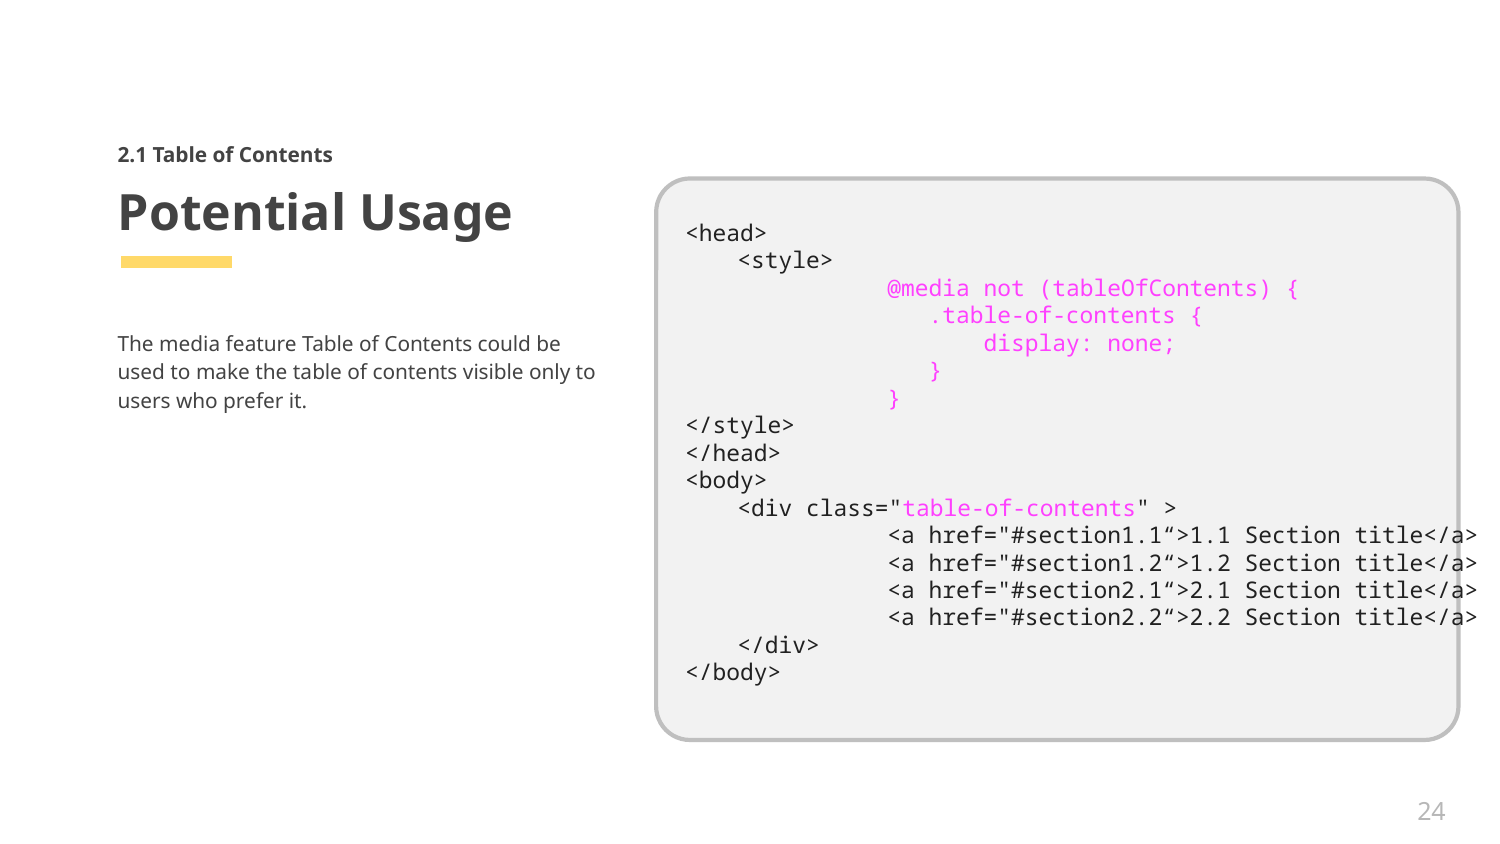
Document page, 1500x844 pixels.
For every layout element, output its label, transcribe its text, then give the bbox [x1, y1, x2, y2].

subtitle <head> <style> @media not (tableOfContents) { .table-of-contents { display: none; } } </style> </head> <body> <div class="table-of-contents" > <a href="#section1.1“>1.1 Section title</a> <a href="#section1.2“>1.2 Section title</a> <a href="#section2.1“>2.1 Section title</a> <a href="#section2.2“>2.2 Section title</a> </div> </body> [647, 203, 1500, 410]
text_box 2.1 Table of Contents [102, 122, 657, 179]
text_box The media feature Table of Contents could be used to make the table of contents visible only to users who prefer it. [102, 311, 623, 407]
title Potential Usage [102, 160, 689, 256]
text_box [654, 410, 1461, 743]
slide_number 24 [1402, 764, 1493, 830]
text_box [689, 176, 1460, 203]
